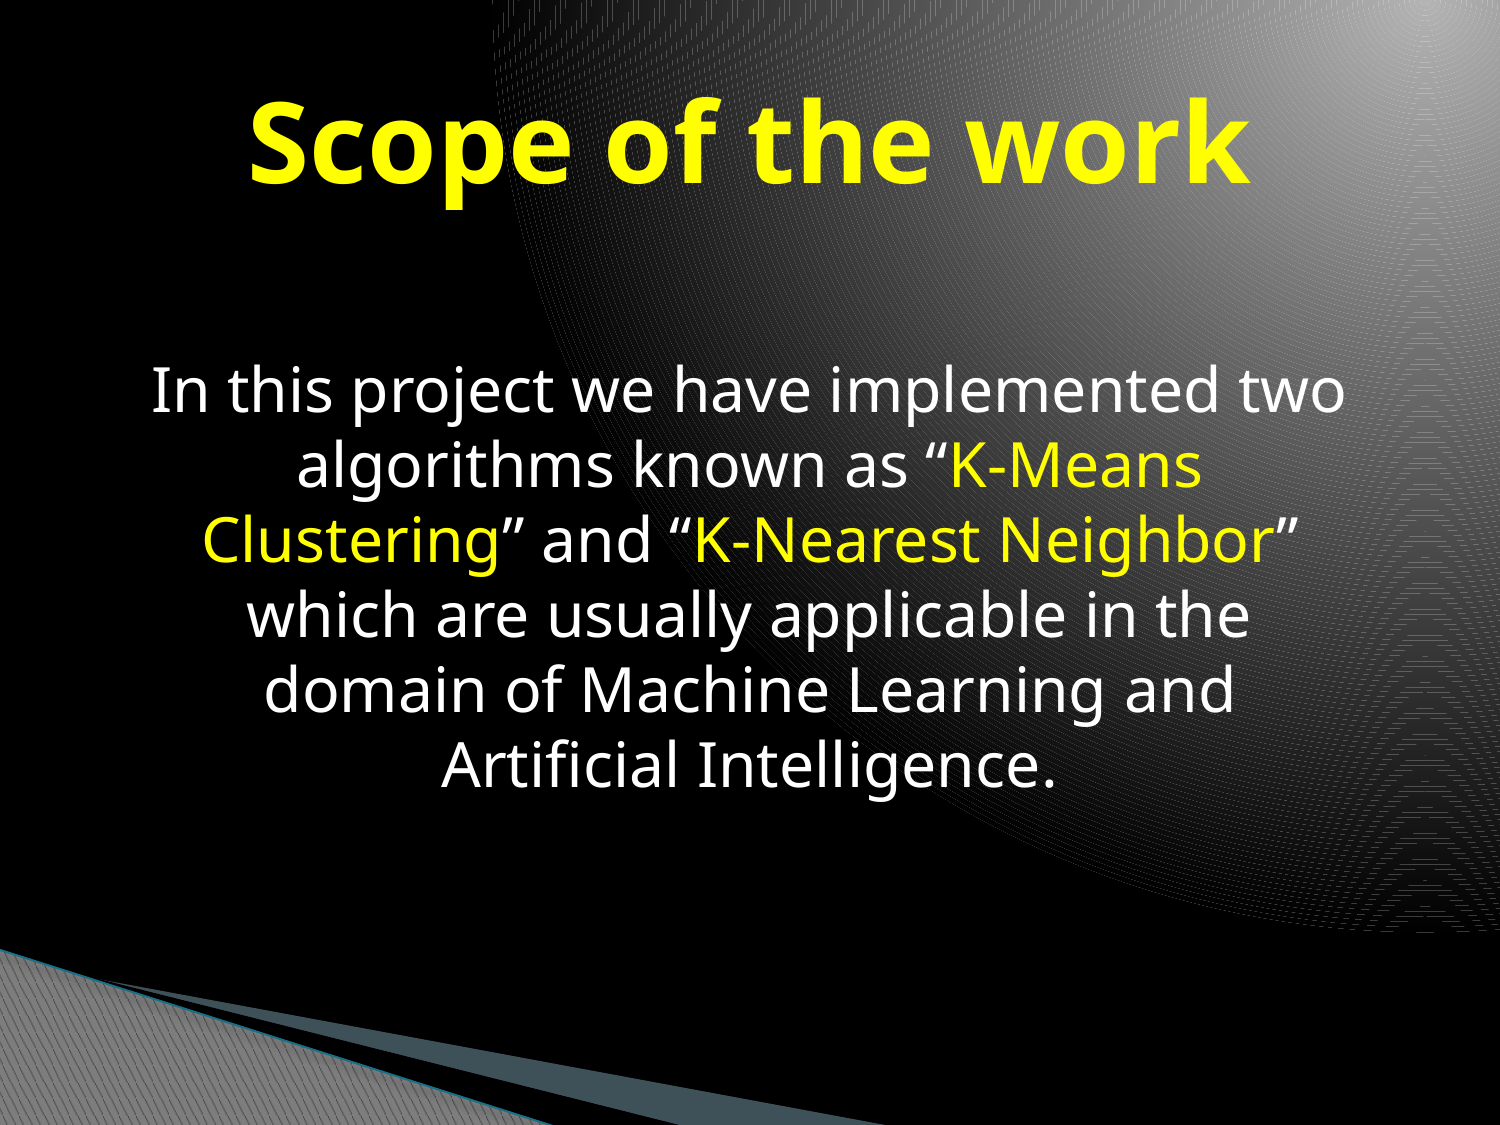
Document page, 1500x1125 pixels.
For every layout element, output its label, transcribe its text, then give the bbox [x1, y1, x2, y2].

picture [0, 952, 543, 1125]
title Scope of the work [75, 45, 1425, 233]
text_box In this project we have implemented two algorithms known as “K-Means Clustering” and “K-Nearest Neighbor” which are usually applicable in the domain of Machine Learning and Artificial Intelligence. [123, 342, 1377, 808]
